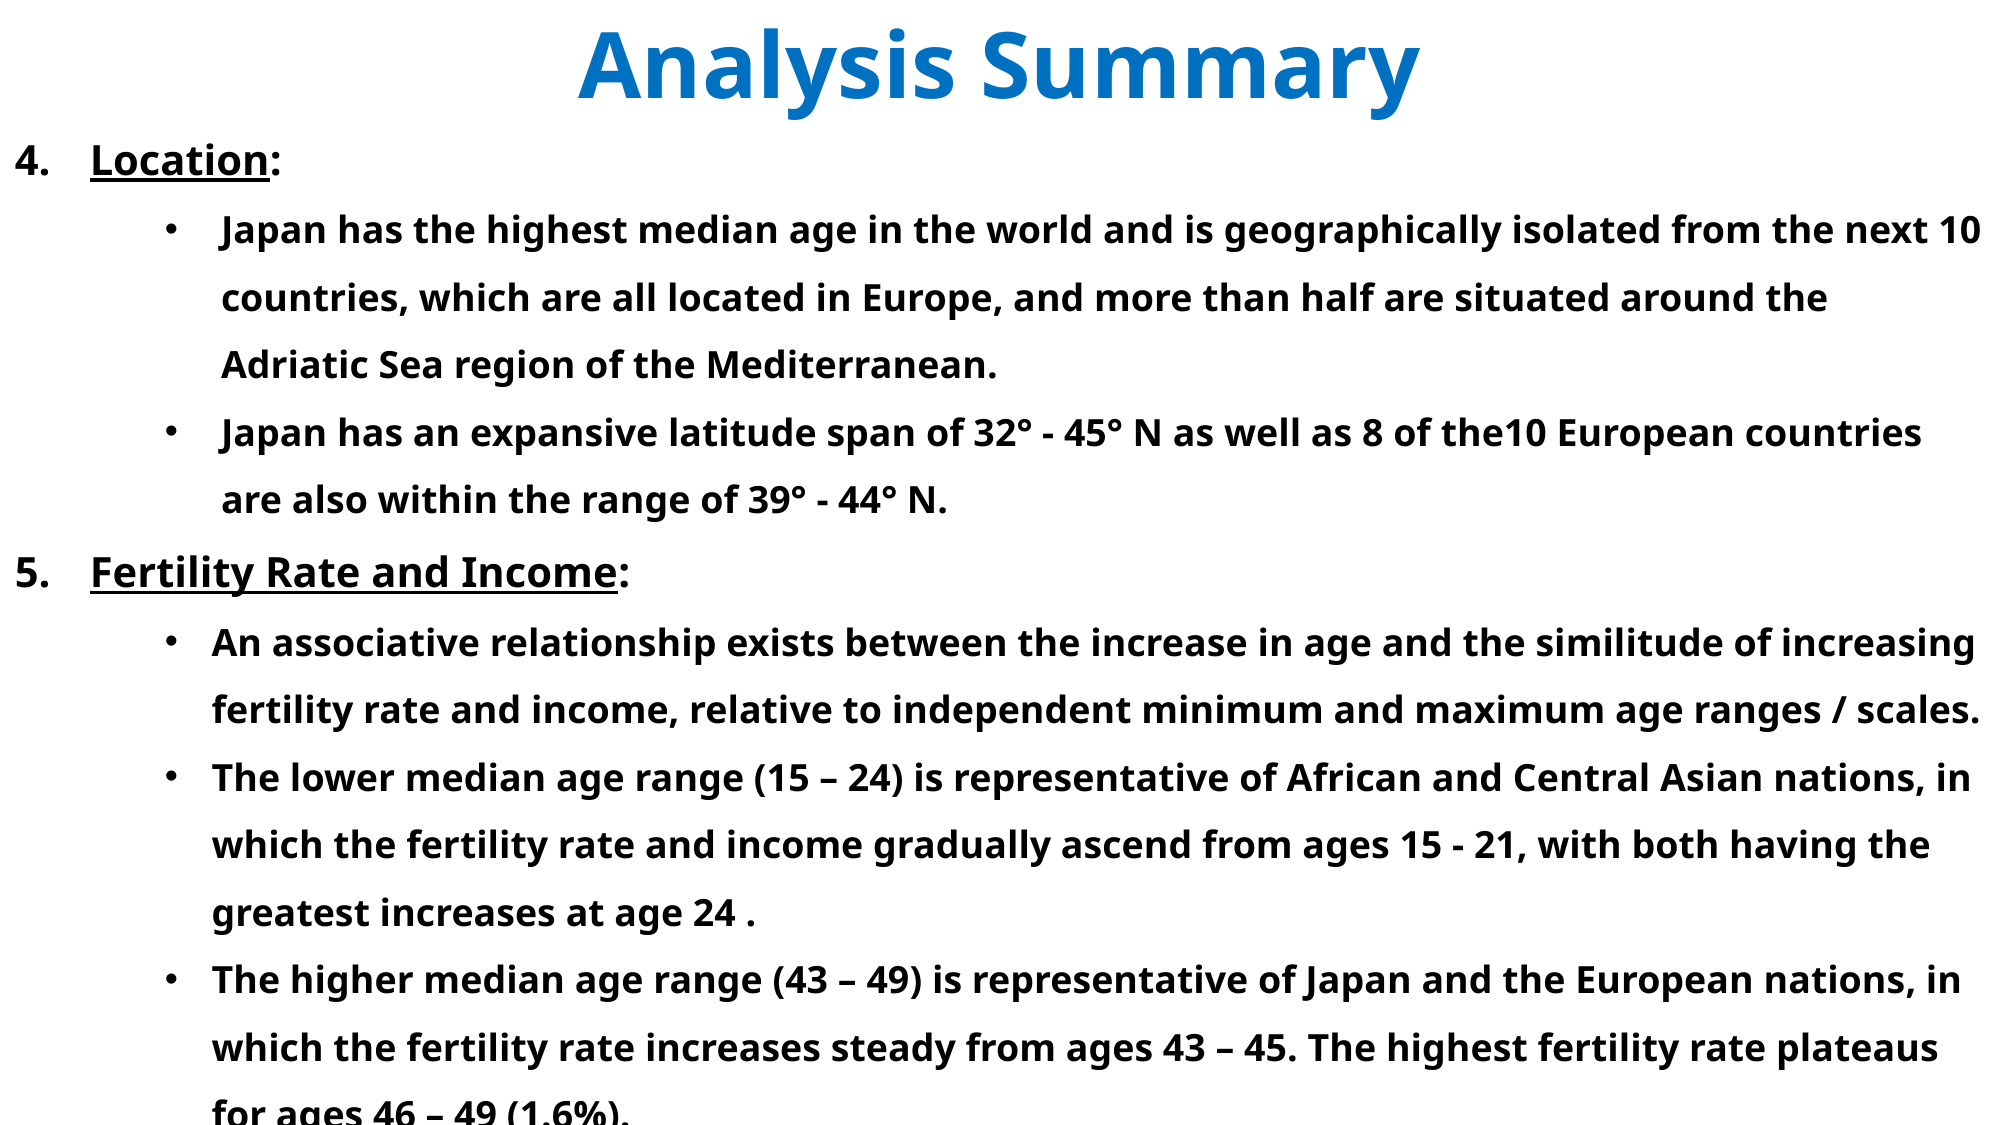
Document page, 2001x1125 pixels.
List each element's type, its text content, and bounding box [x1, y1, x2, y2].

text_box Analysis Summary [517, 0, 1483, 125]
text_box Location: Japan has the highest median age in the world and is geographically isolated from the next 10 countries, which are all located in Europe, and more than half are situated around the Adriatic Sea region of the Mediterranean. Japan has an expansive latitude span of 32° - 45° N as well as 8 of the10 European countries are also within the range of 39° - 44° N. Fertility Rate and Income: An associative relationship exists between the increase in age and the similitude of increasing fertility rate and income, relative to independent minimum and maximum age ranges / scales. The lower median age range (15 – 24) is representative of African and Central Asian nations, in which the fertility rate and income gradually ascend from ages 15 - 21, with both having the greatest increases at age 24 . The higher median age range (43 – 49) is representative of Japan and the European nations, in which the fertility rate increases steady from ages 43 – 45. The highest fertility rate plateaus for ages 46 – 49 (1.6%). [0, 126, 2000, 1125]
